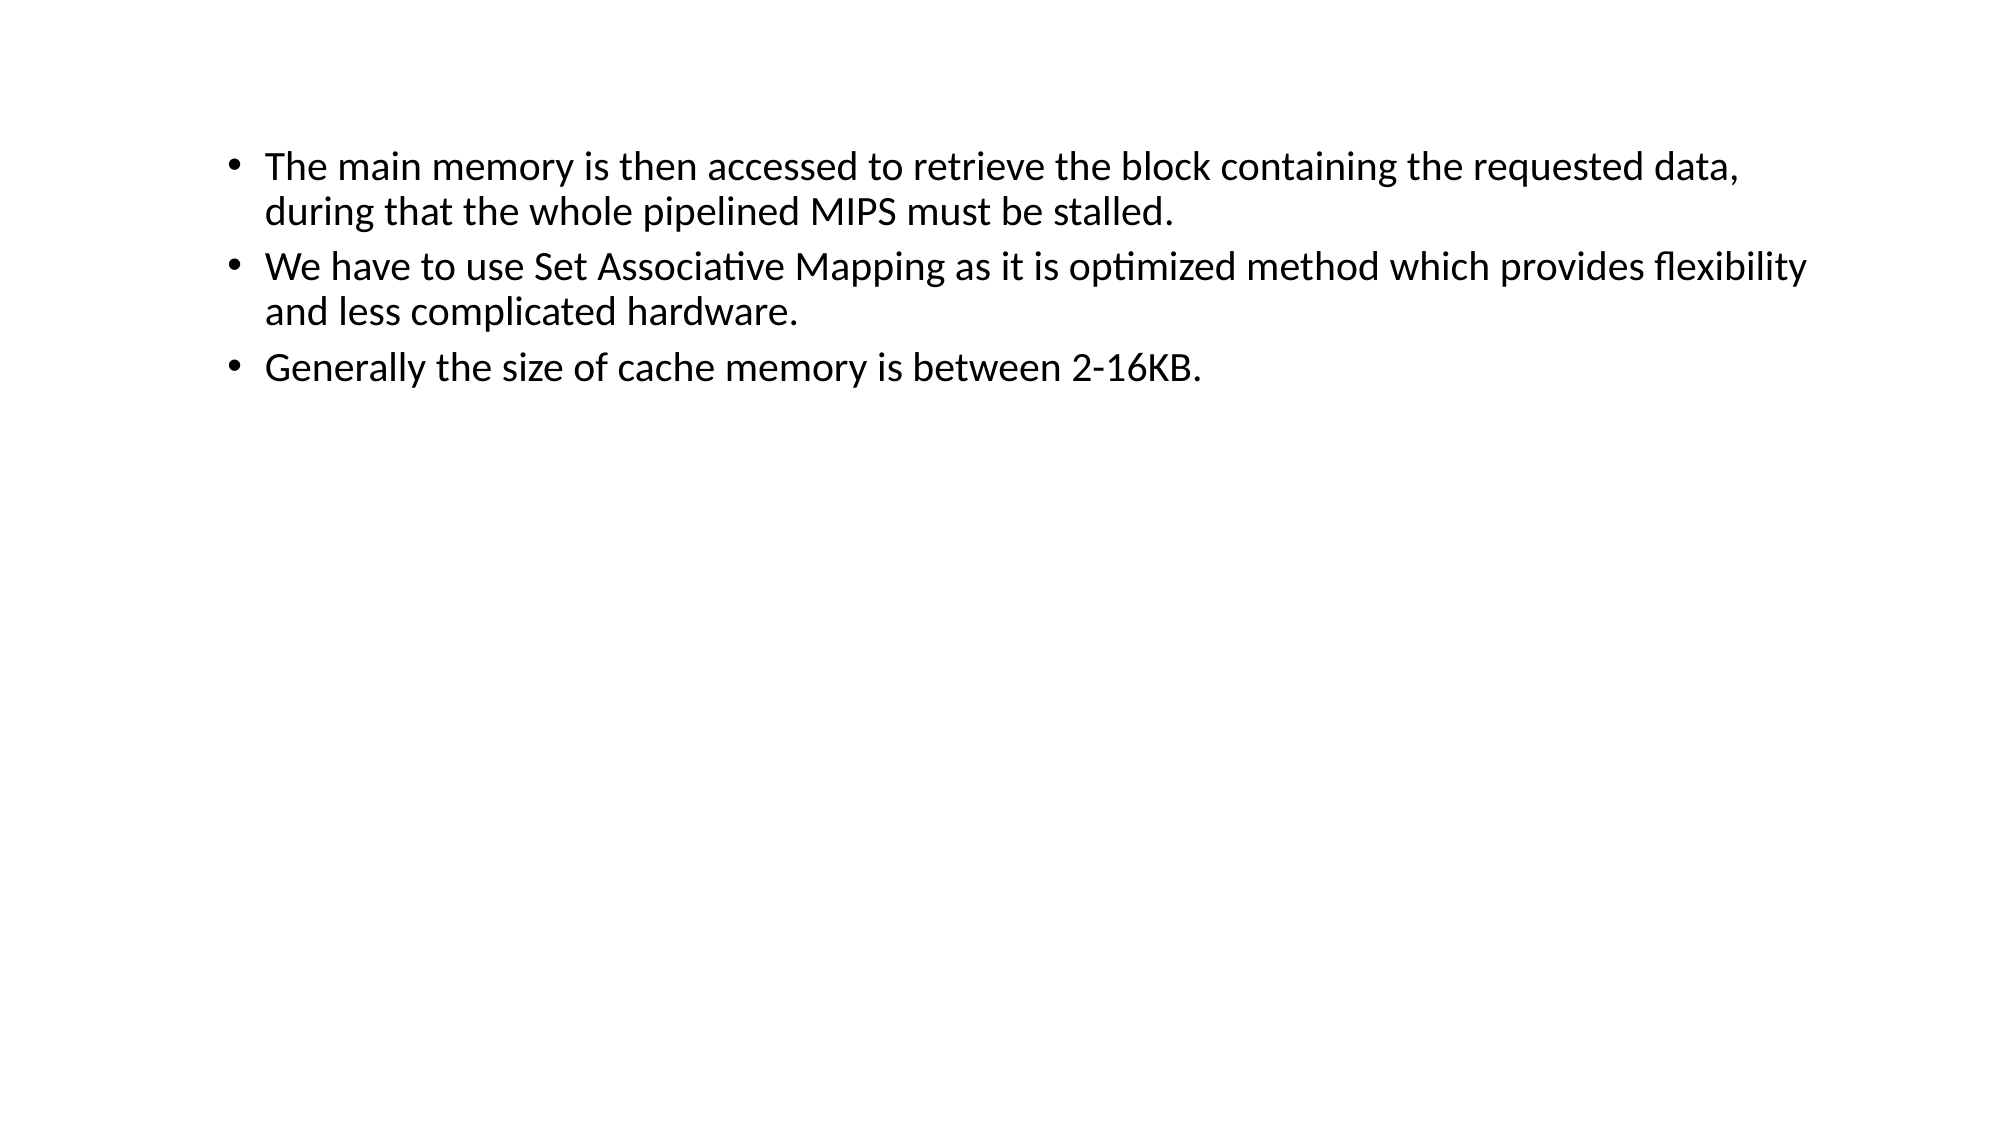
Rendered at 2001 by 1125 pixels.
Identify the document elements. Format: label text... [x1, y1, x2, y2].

list The main memory is then accessed to retrieve the block containing the requested data, during that the whole pipelined MIPS must be stalled. We have to use Set Associative Mapping as it is optimized method which provides flexibility and less complicated hardware. Generally the size of cache memory is between 2-16KB. [137, 136, 1863, 1014]
